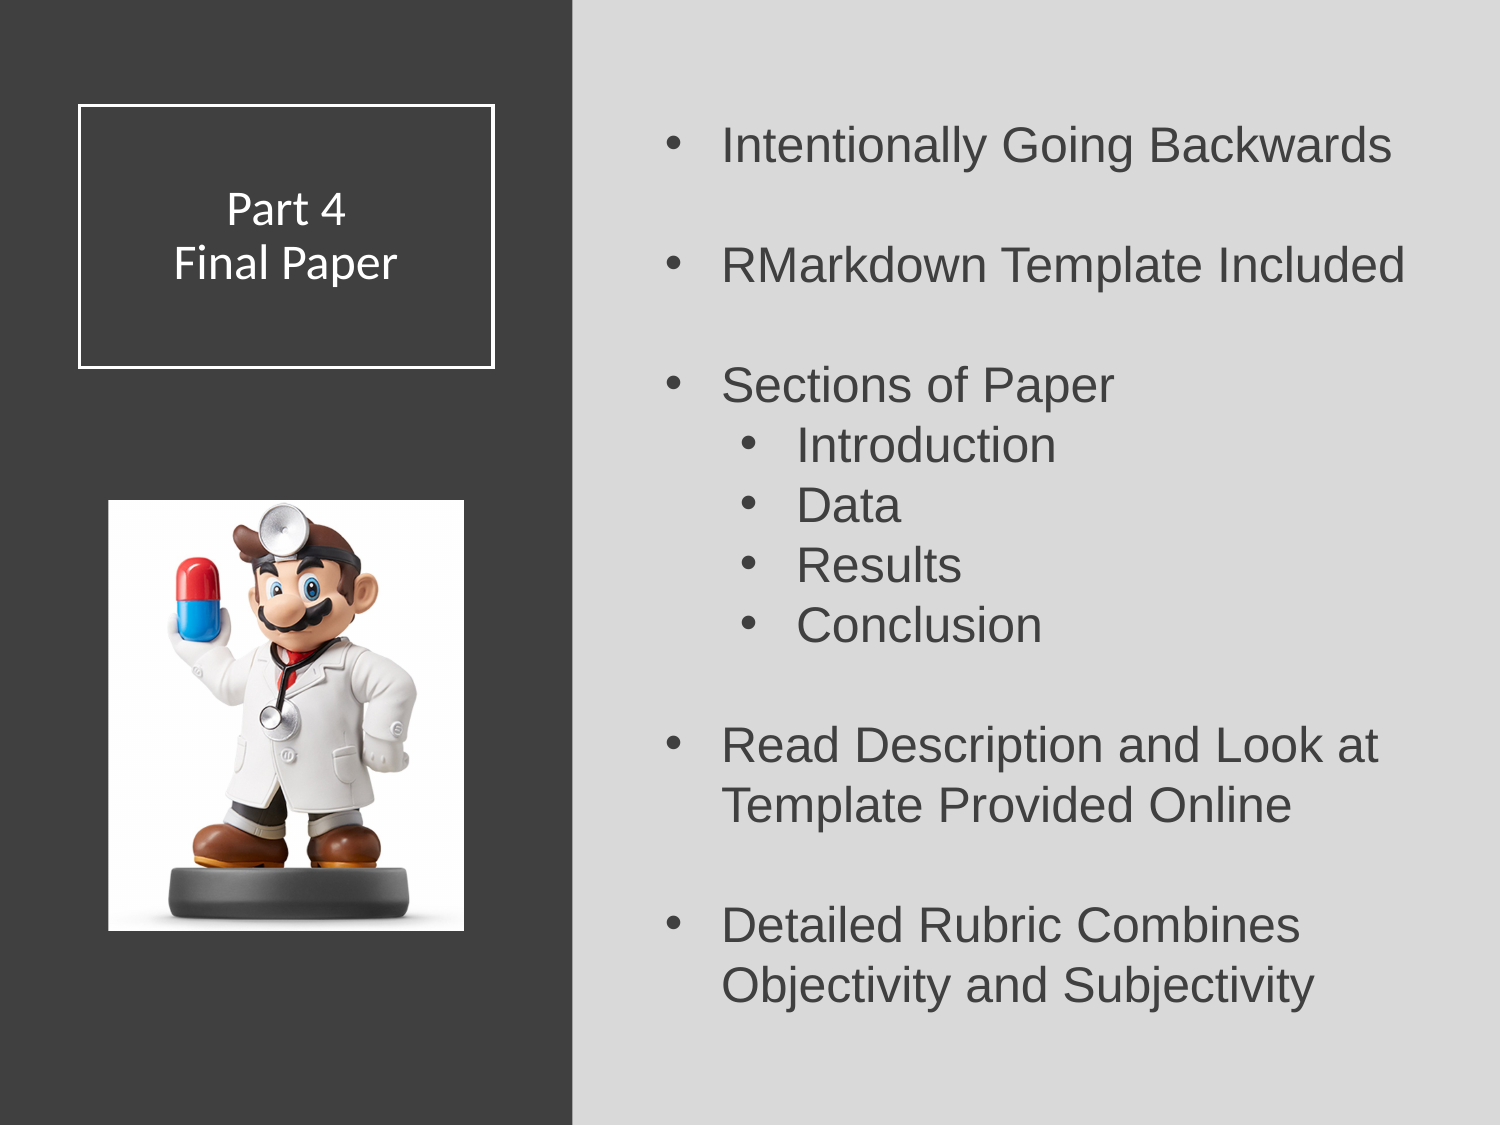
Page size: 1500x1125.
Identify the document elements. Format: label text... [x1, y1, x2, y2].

text_box [0, 0, 573, 1125]
title Part 4 Final Paper [78, 105, 494, 368]
text_box Intentionally Going Backwards RMarkdown Template Included Sections of Paper Introduction Data Results Conclusion Read Description and Look at Template Provided Online Detailed Rubric Combines Objectivity and Subjectivity [649, 105, 1475, 1021]
picture [107, 499, 465, 931]
